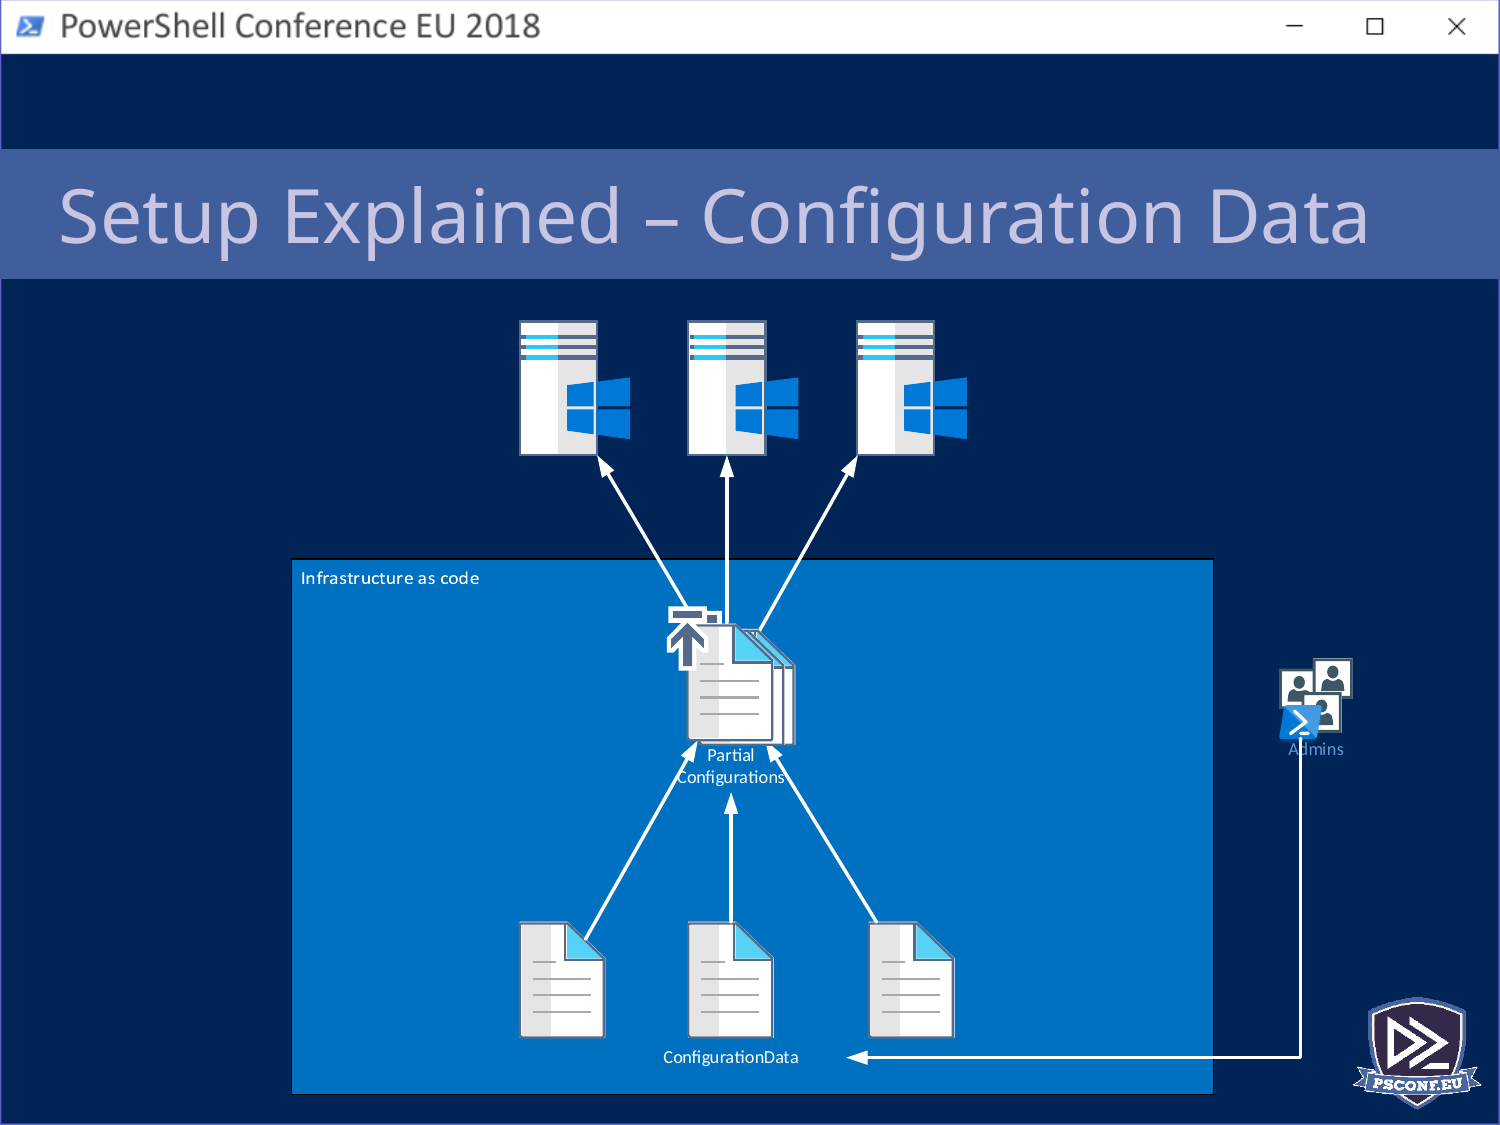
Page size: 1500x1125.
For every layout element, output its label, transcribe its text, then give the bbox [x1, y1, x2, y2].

picture [0, 0, 1500, 149]
picture [0, 279, 1500, 1125]
list [41, 314, 1459, 1035]
title Setup Explained – Configuration Data [0, 149, 1500, 279]
